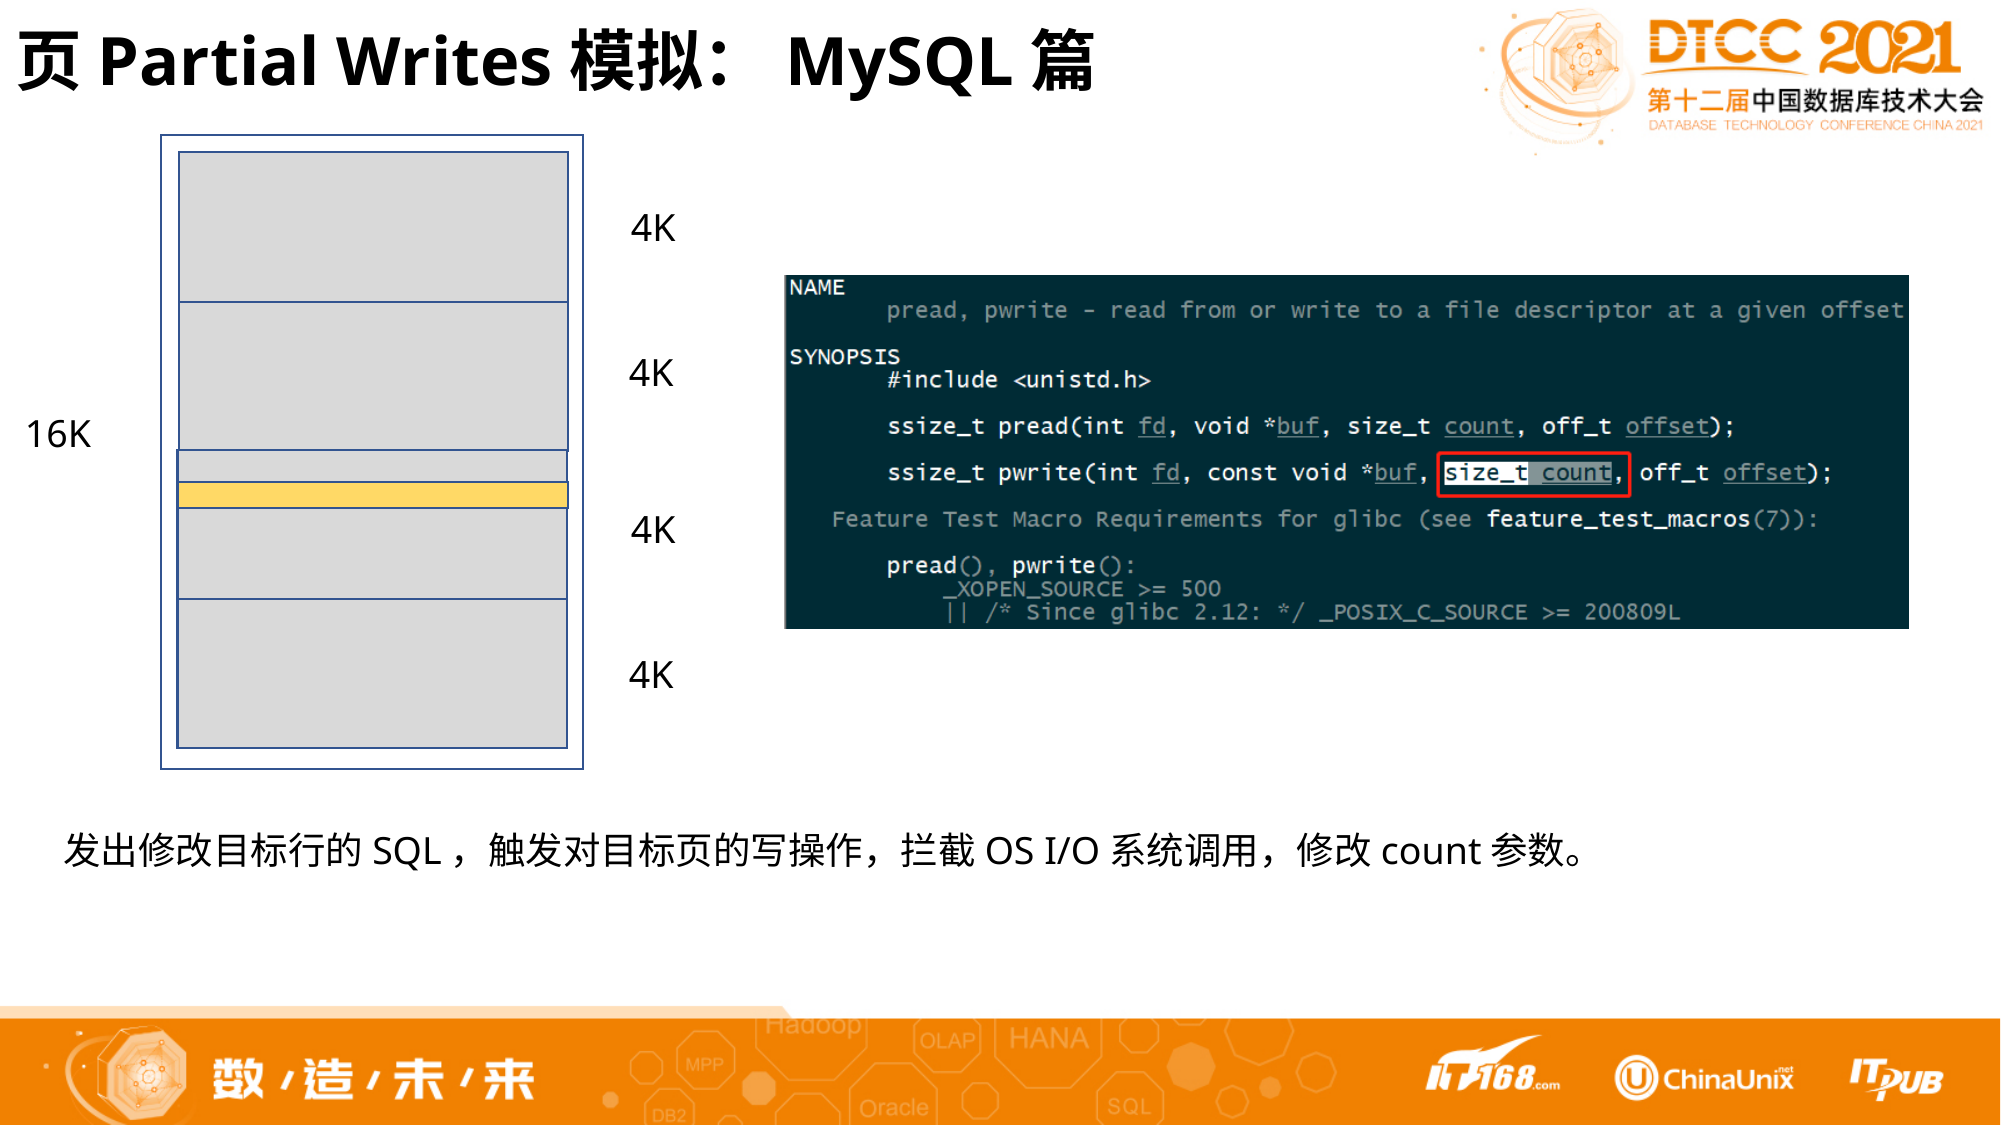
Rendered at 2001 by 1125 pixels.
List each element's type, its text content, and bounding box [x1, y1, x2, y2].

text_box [10, 135, 723, 769]
text_box 页Partial Writes模拟：MySQL篇 [0, 0, 1725, 128]
text_box 发出修改目标行的SQL，触发对目标页的写操作，拦截OS I/O系统调用，修改count参数。 [48, 144, 1909, 879]
picture [0, 0, 2001, 1125]
